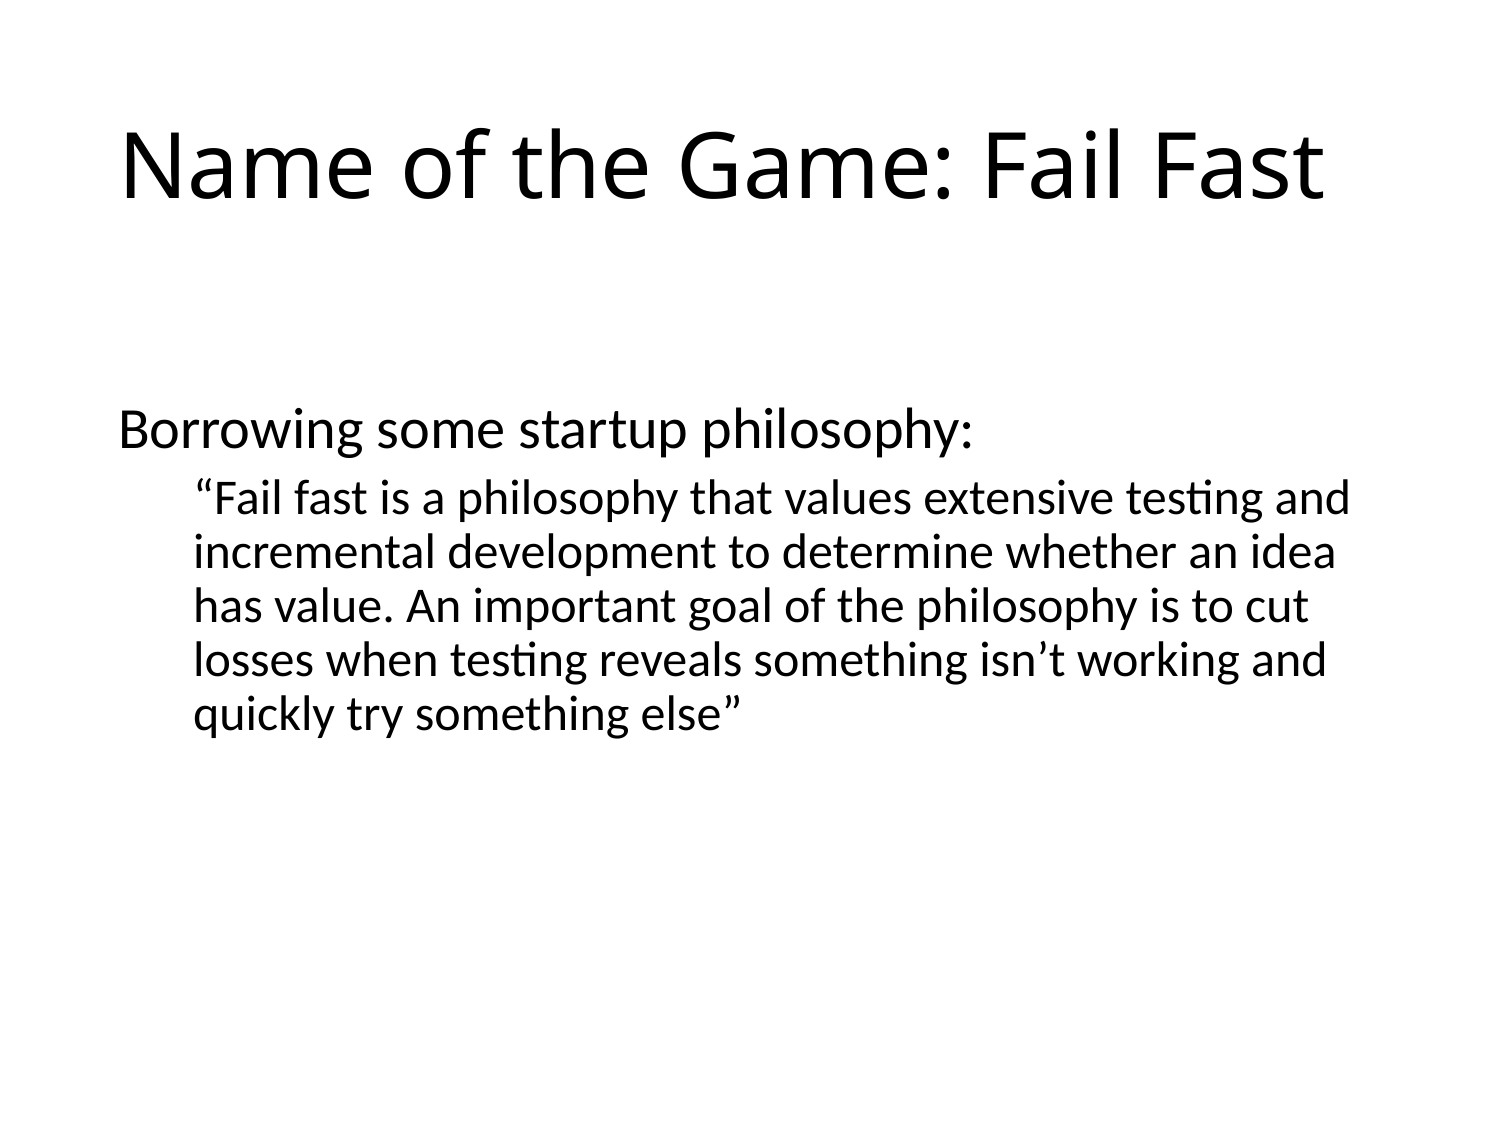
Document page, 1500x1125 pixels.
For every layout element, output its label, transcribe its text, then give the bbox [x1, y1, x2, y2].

title Name of the Game: Fail Fast [103, 59, 1397, 278]
list Borrowing some startup philosophy: “Fail fast is a philosophy that values extensive testing and incremental development to determine whether an idea has value. An important goal of the philosophy is to cut losses when testing reveals something isn’t working and quickly try something else” [103, 299, 1397, 1014]
